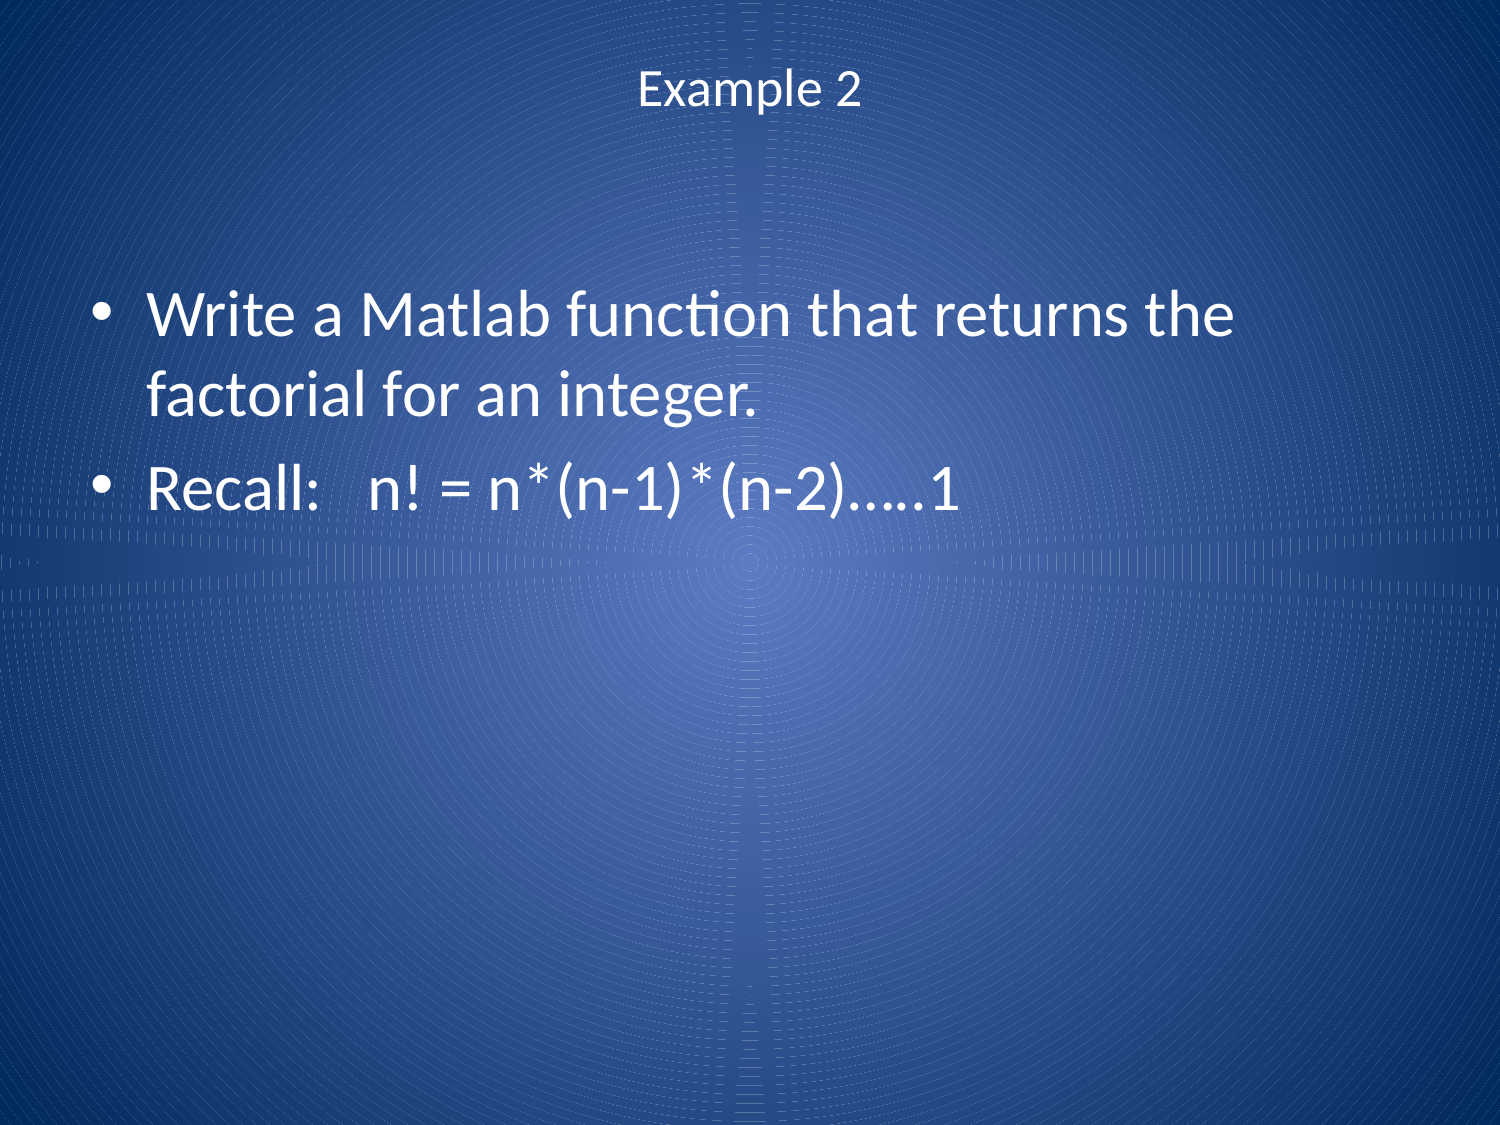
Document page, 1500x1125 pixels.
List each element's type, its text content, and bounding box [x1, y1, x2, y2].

title Example 2 [75, 45, 1425, 125]
list Write a Matlab function that returns the factorial for an integer. Recall: n! = n*(n-1)*(n-2)…..1 [75, 262, 1425, 1005]
